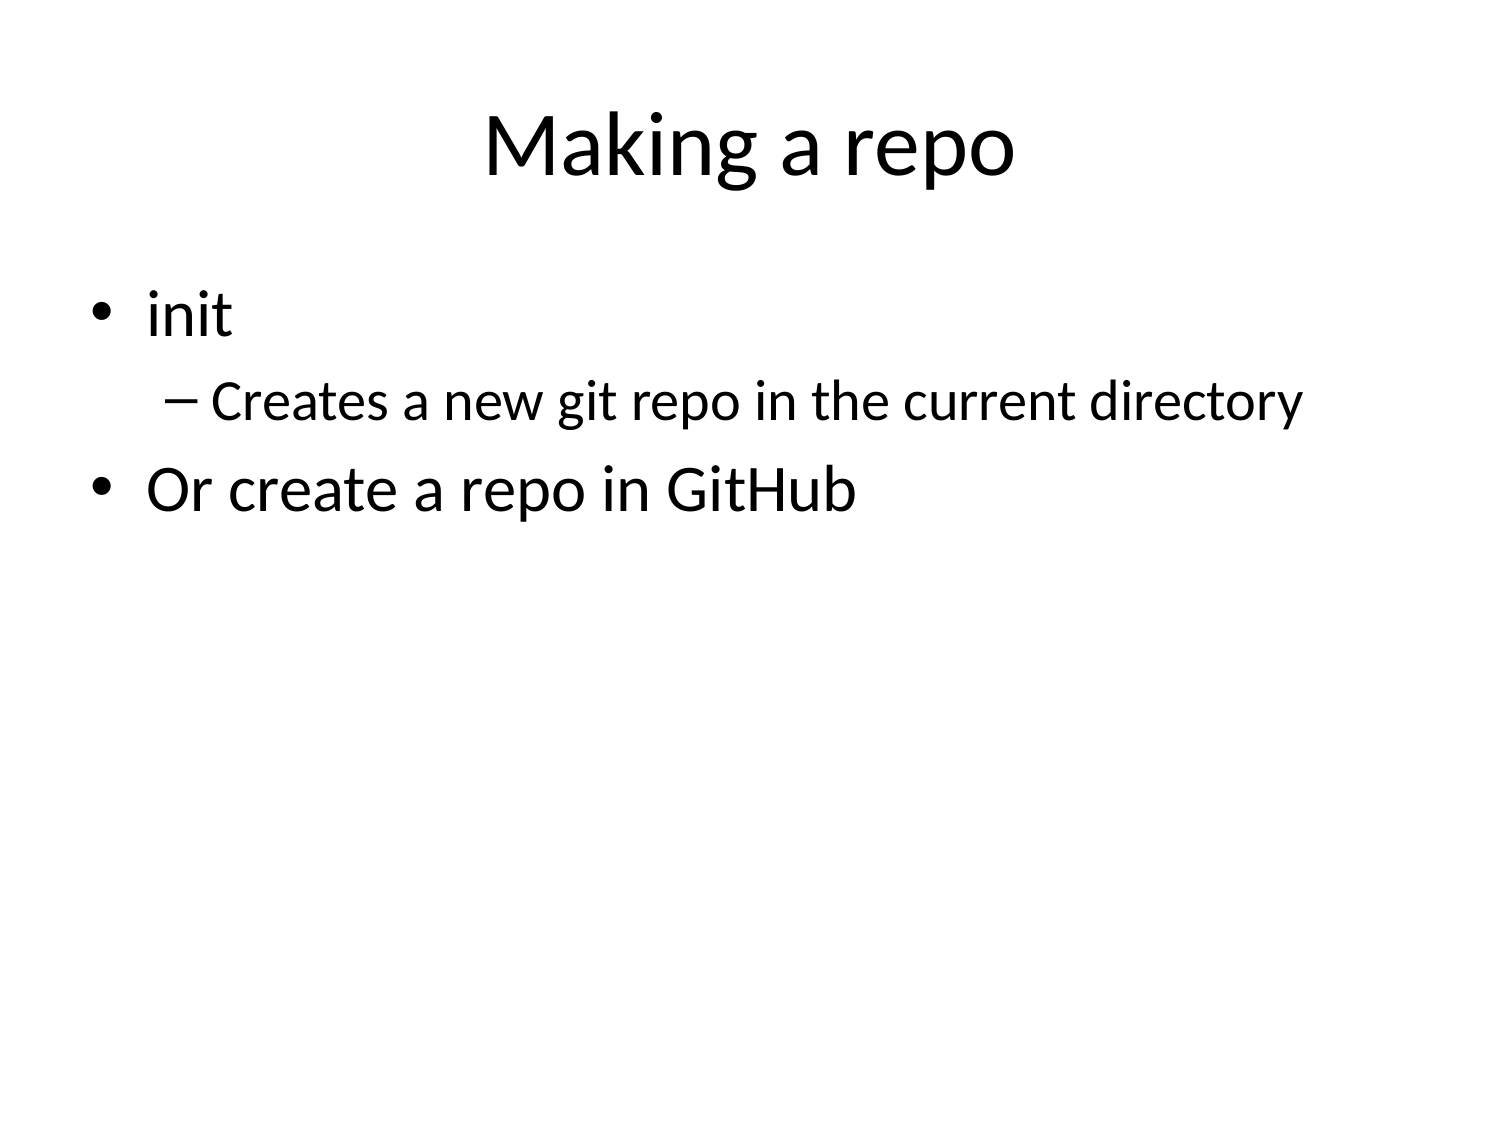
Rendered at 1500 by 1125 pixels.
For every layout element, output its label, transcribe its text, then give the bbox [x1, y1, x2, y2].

title Making a repo [75, 45, 1425, 233]
list init Creates a new git repo in the current directory Or create a repo in GitHub [75, 262, 1425, 1005]
